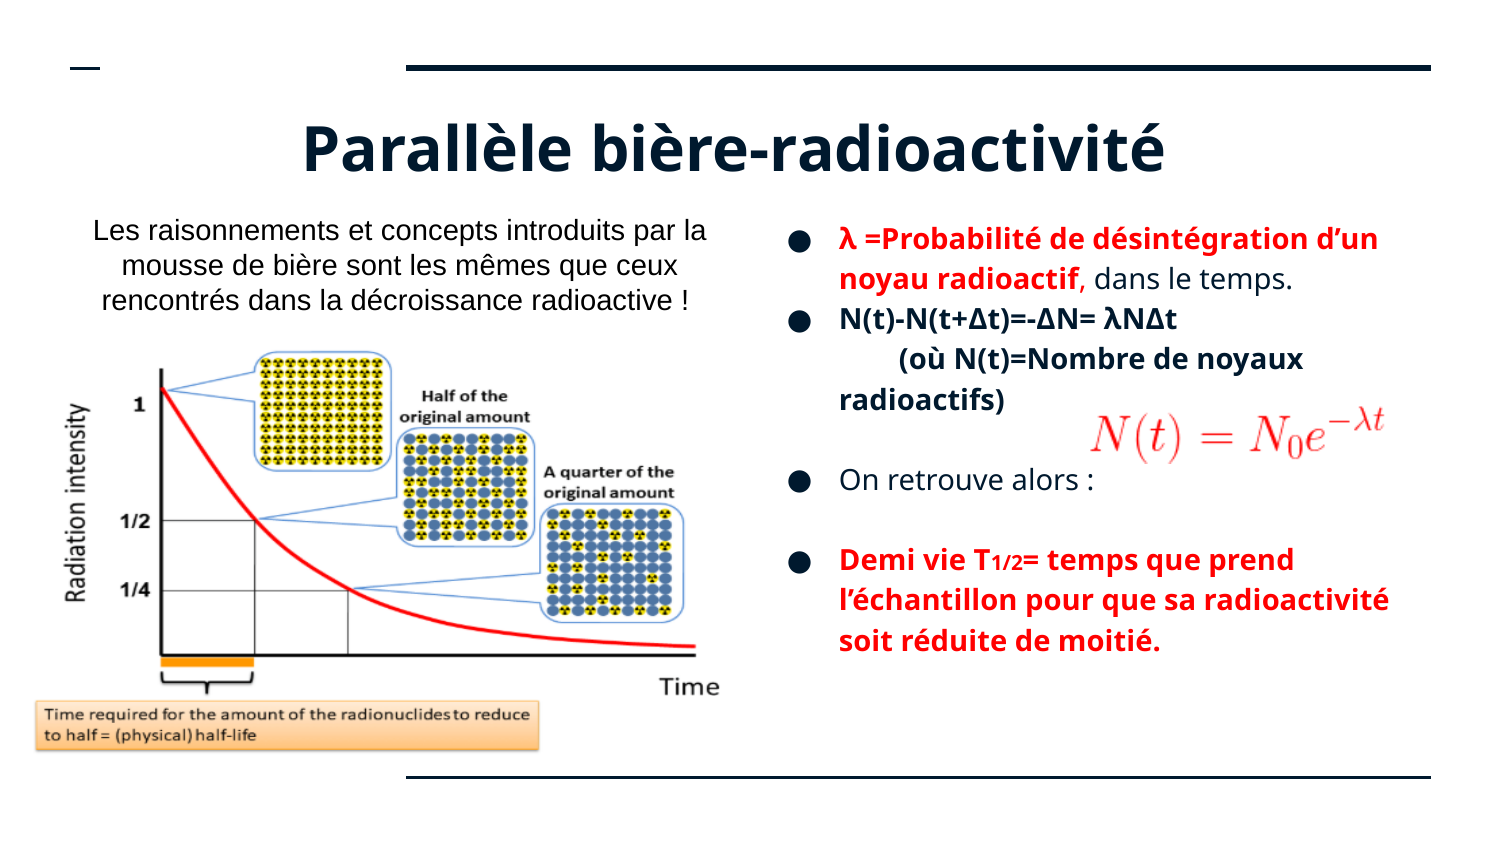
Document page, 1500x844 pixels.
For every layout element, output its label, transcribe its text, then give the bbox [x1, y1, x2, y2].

text_box Les raisonnements et concepts introduits par la mousse de bière sont les mêmes que ceux rencontrés dans la décroissance radioactive ! [59, 204, 742, 324]
picture [27, 331, 726, 758]
picture [1089, 402, 1389, 464]
title Parallèle bière-radioactivité [38, 94, 1431, 199]
list λ =Probabilité de désintégration d’un noyau radioactif, dans le temps. N(t)-N(t+Δt)=-ΔN= λNΔt (où N(t)=Nombre de noyaux radioactifs) On retrouve alors : Demi vie T1/2= temps que prend l’échantillon pour que sa radioactivité soit réduite de moitié. [748, 200, 1422, 763]
